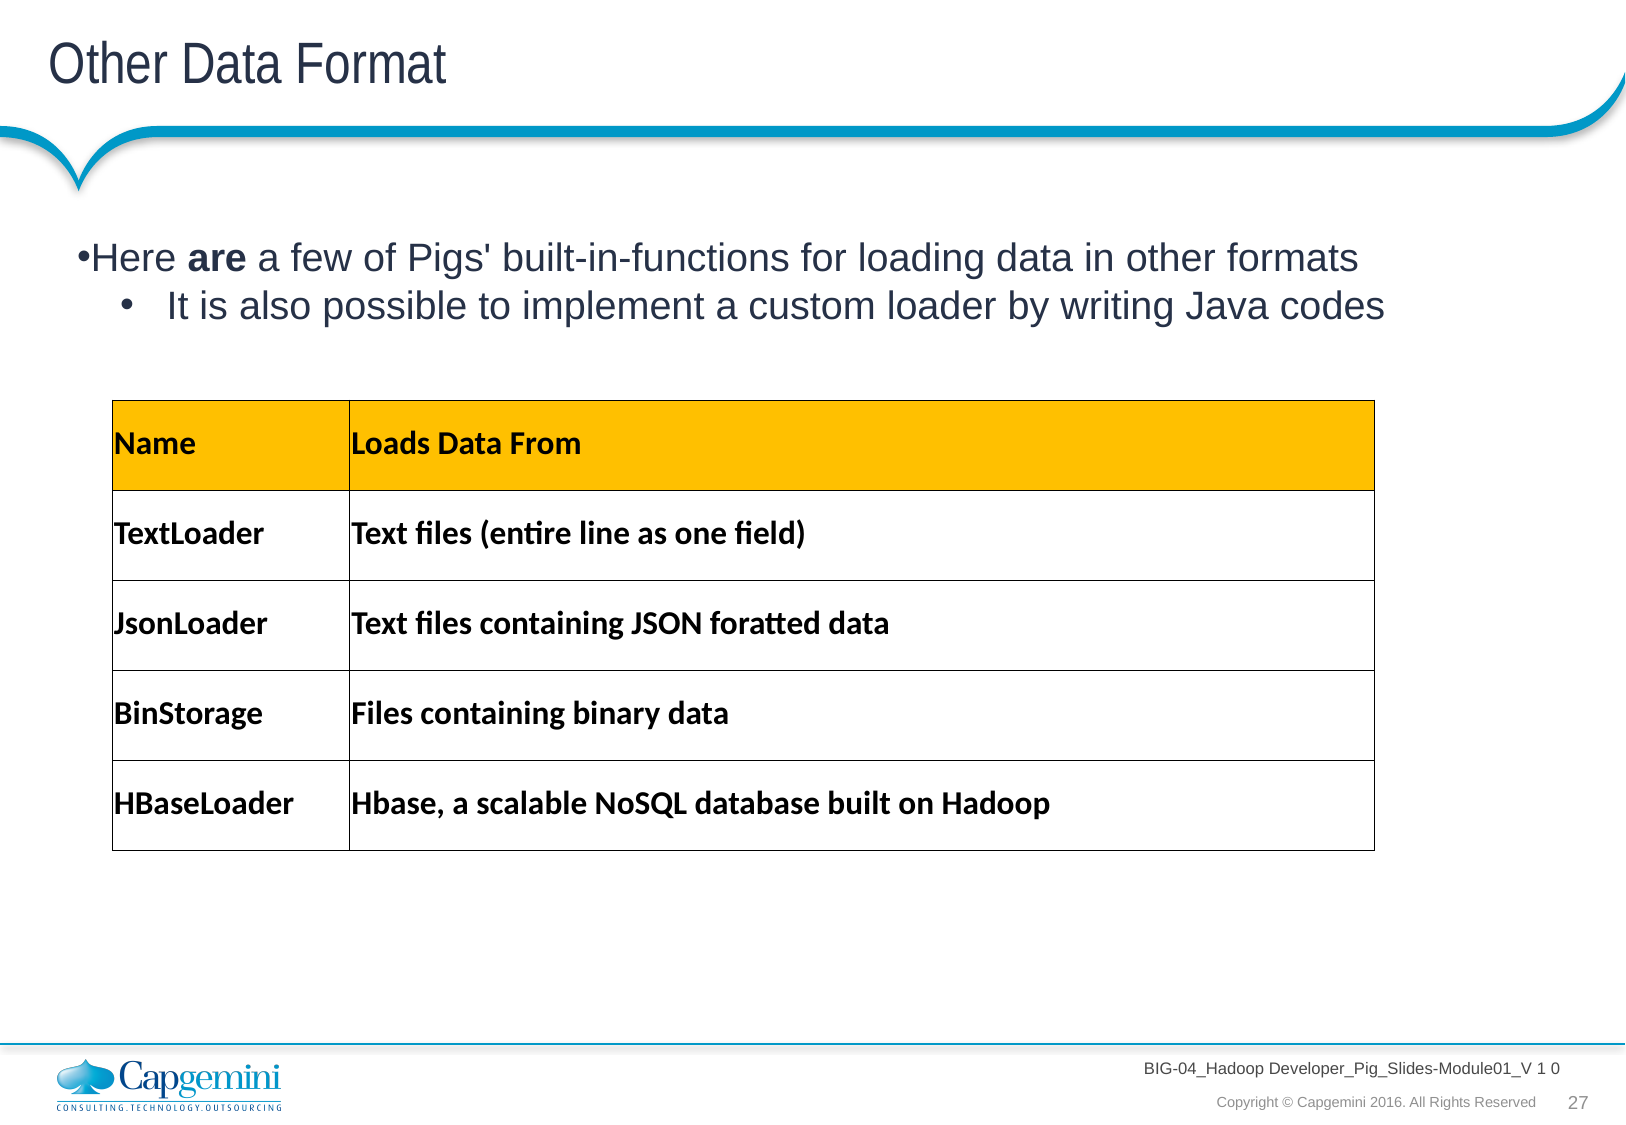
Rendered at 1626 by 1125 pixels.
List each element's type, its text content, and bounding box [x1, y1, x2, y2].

text_box Here are a few of Pigs' built-in-functions for loading data in other formats It is also possible to implement a custom loader by writing Java codes [62, 224, 1500, 335]
title Other Data Format [0, 0, 1625, 132]
picture [57, 1059, 281, 1111]
table_cell TextLoader [113, 491, 349, 580]
table_header Name [113, 401, 349, 490]
table_cell Hbase, a scalable NoSQL database built on Hadoop [350, 761, 1374, 850]
table_cell Files containing binary data [350, 671, 1374, 760]
table_cell JsonLoader [113, 581, 349, 670]
table_cell Text files (entire line as one field) [350, 491, 1374, 580]
table_cell HBaseLoader [113, 761, 349, 850]
table_cell BinStorage [113, 671, 349, 760]
table_cell Text files containing JSON foratted data [350, 581, 1374, 670]
table_header Loads Data From [350, 401, 1374, 490]
